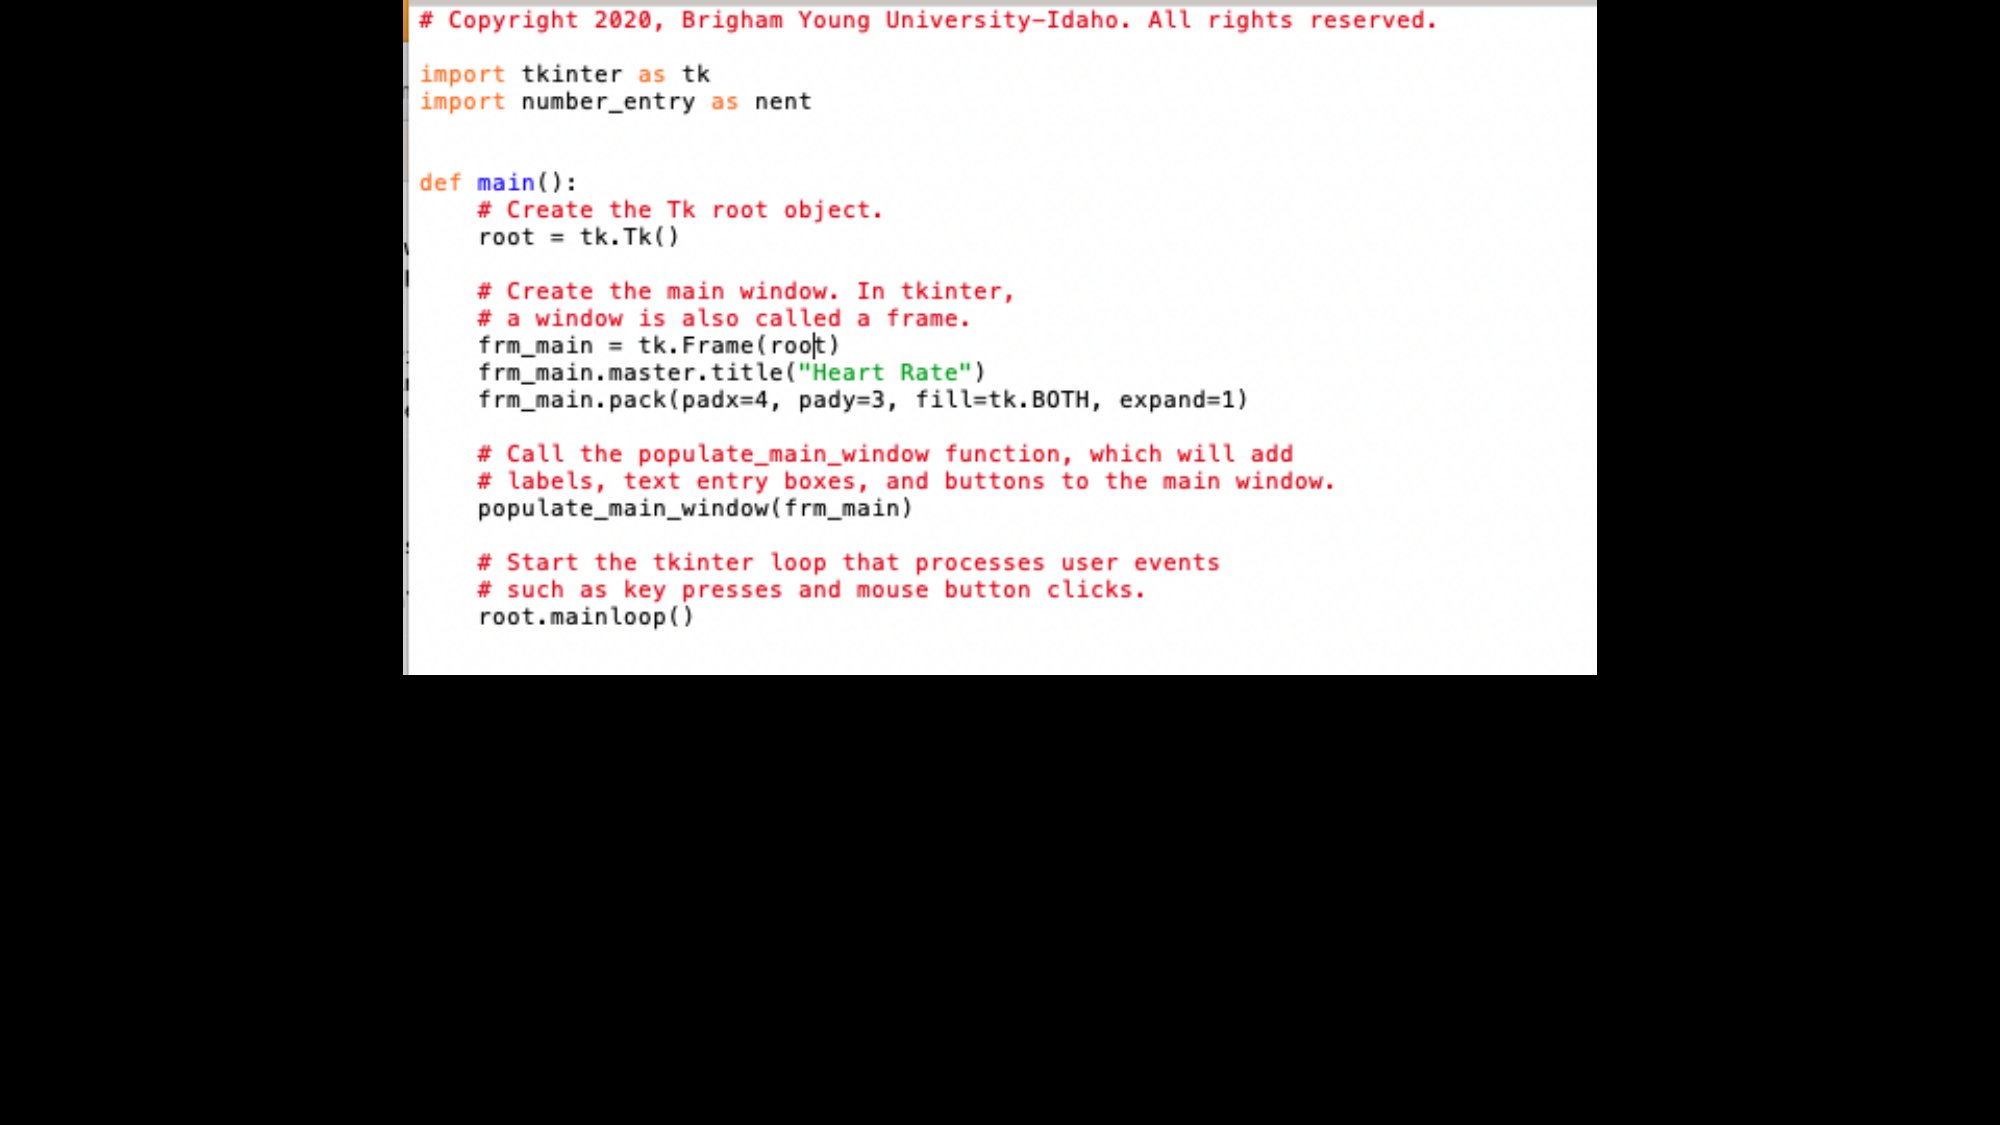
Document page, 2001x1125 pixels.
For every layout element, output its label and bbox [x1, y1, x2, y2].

picture [403, 0, 1597, 675]
